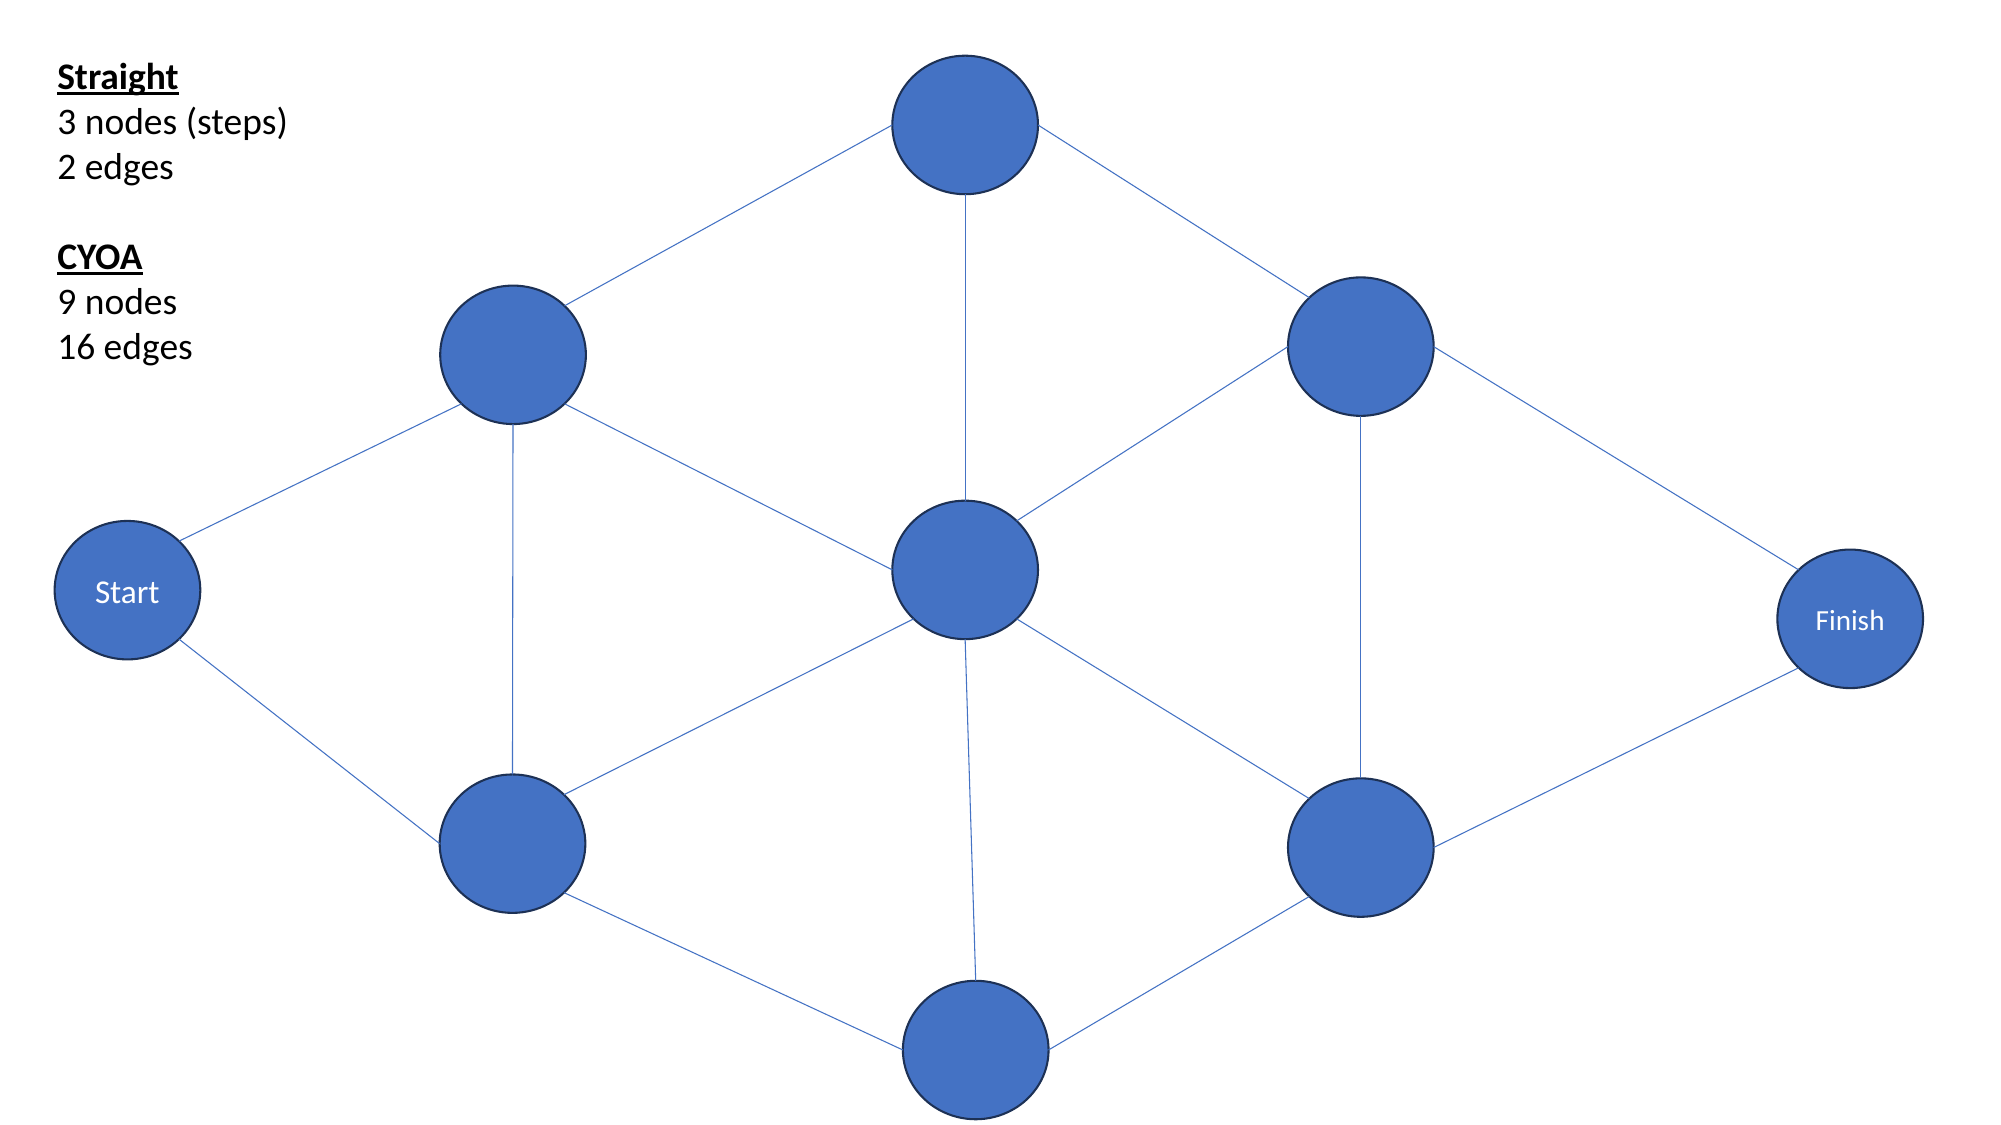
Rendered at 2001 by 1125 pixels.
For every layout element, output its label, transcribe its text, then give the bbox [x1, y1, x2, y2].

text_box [1037, 124, 1310, 298]
text_box Start [53, 519, 202, 661]
text_box [1286, 777, 1435, 918]
text_box [438, 773, 587, 914]
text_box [1433, 667, 1799, 848]
text_box [1286, 276, 1435, 417]
text_box [891, 54, 1040, 196]
text_box [901, 979, 1050, 1121]
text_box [563, 892, 903, 1050]
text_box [1016, 618, 1310, 799]
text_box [178, 403, 462, 542]
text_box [563, 618, 914, 795]
text_box Finish [1776, 548, 1925, 690]
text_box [965, 639, 976, 981]
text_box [1048, 896, 1310, 1050]
text_box [439, 284, 587, 426]
text_box [891, 499, 1040, 641]
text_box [1016, 346, 1288, 521]
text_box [1433, 346, 1799, 570]
text_box Straight 3 nodes (steps) 2 edges CYOA 9 nodes 16 edges [42, 44, 303, 375]
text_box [178, 639, 440, 844]
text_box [564, 403, 893, 570]
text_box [564, 124, 893, 306]
